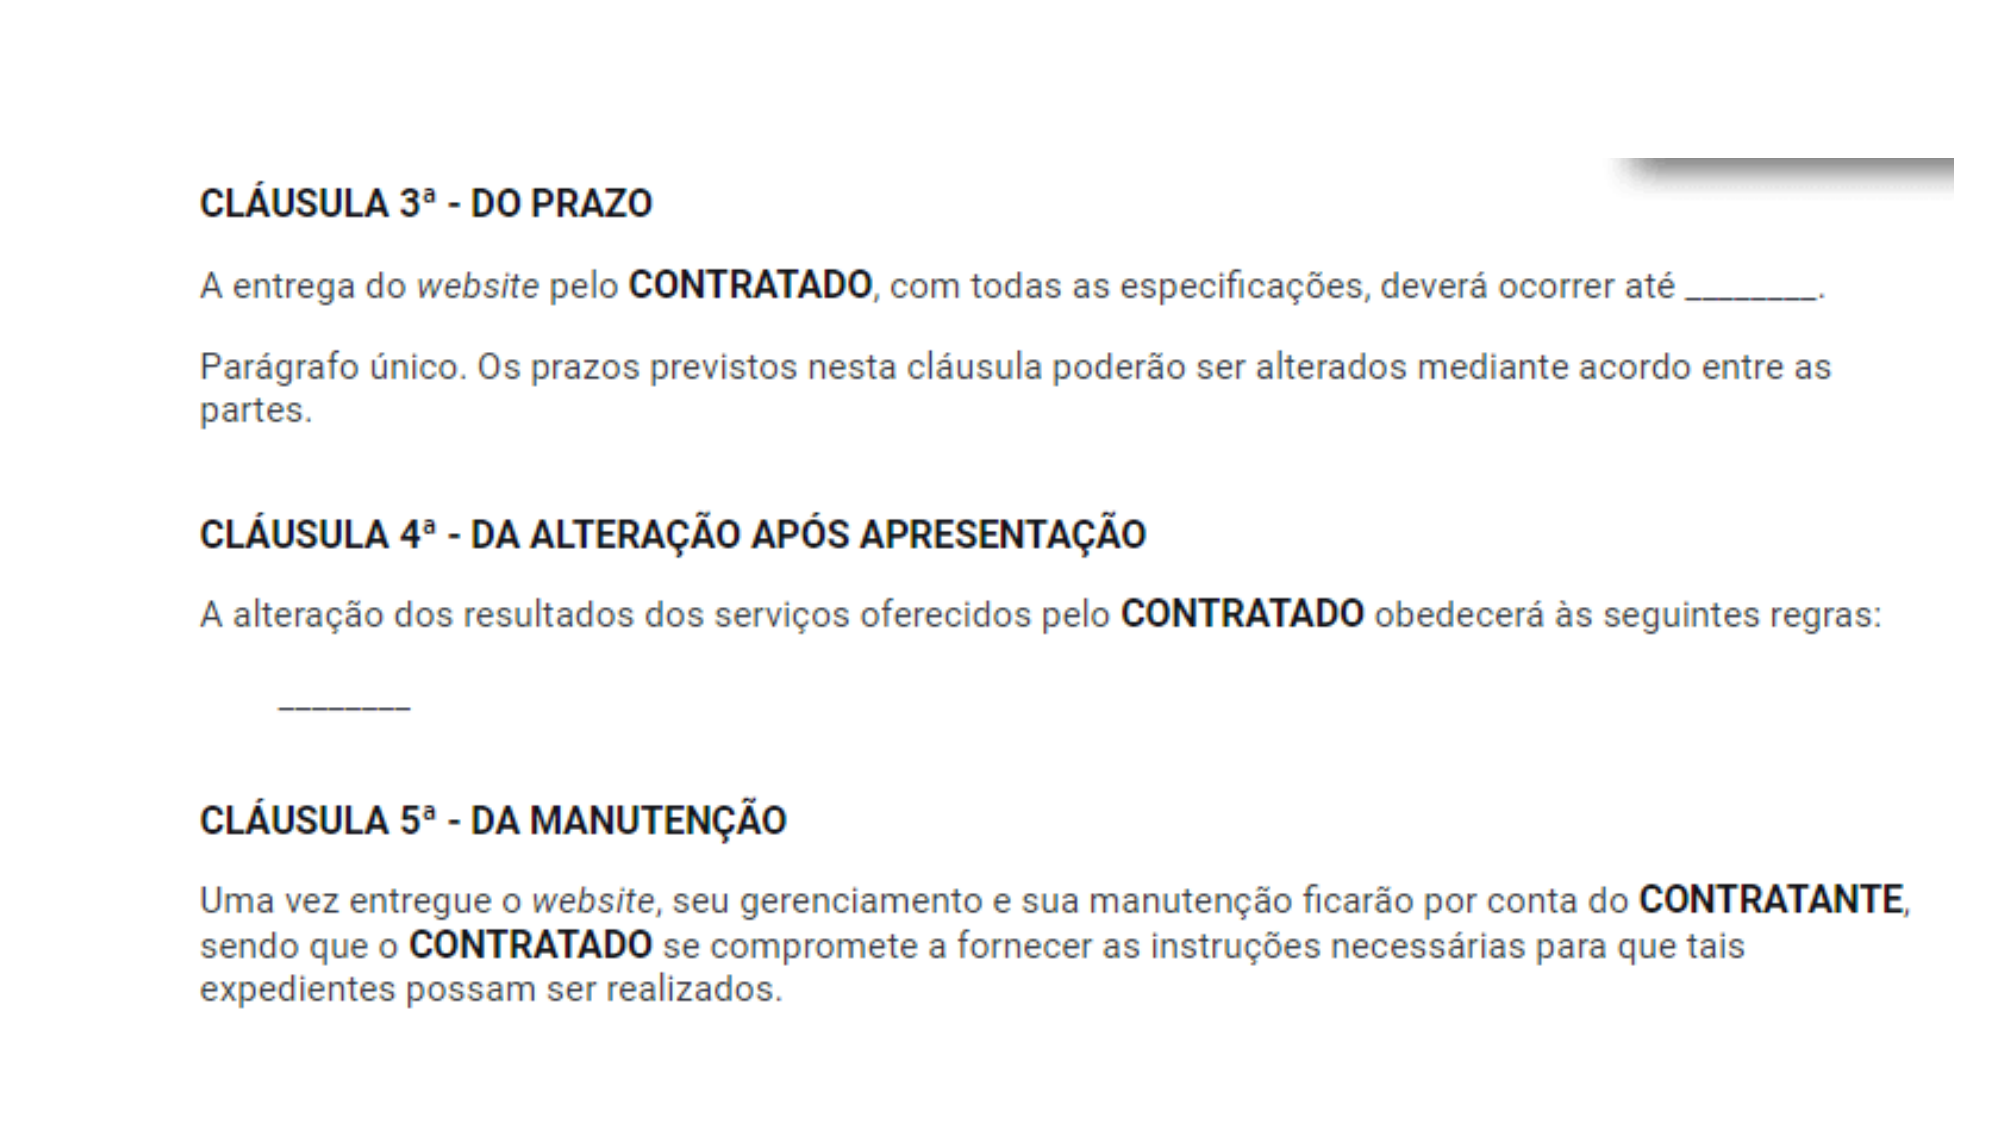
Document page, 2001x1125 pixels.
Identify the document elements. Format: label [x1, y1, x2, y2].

picture [160, 158, 1954, 1054]
